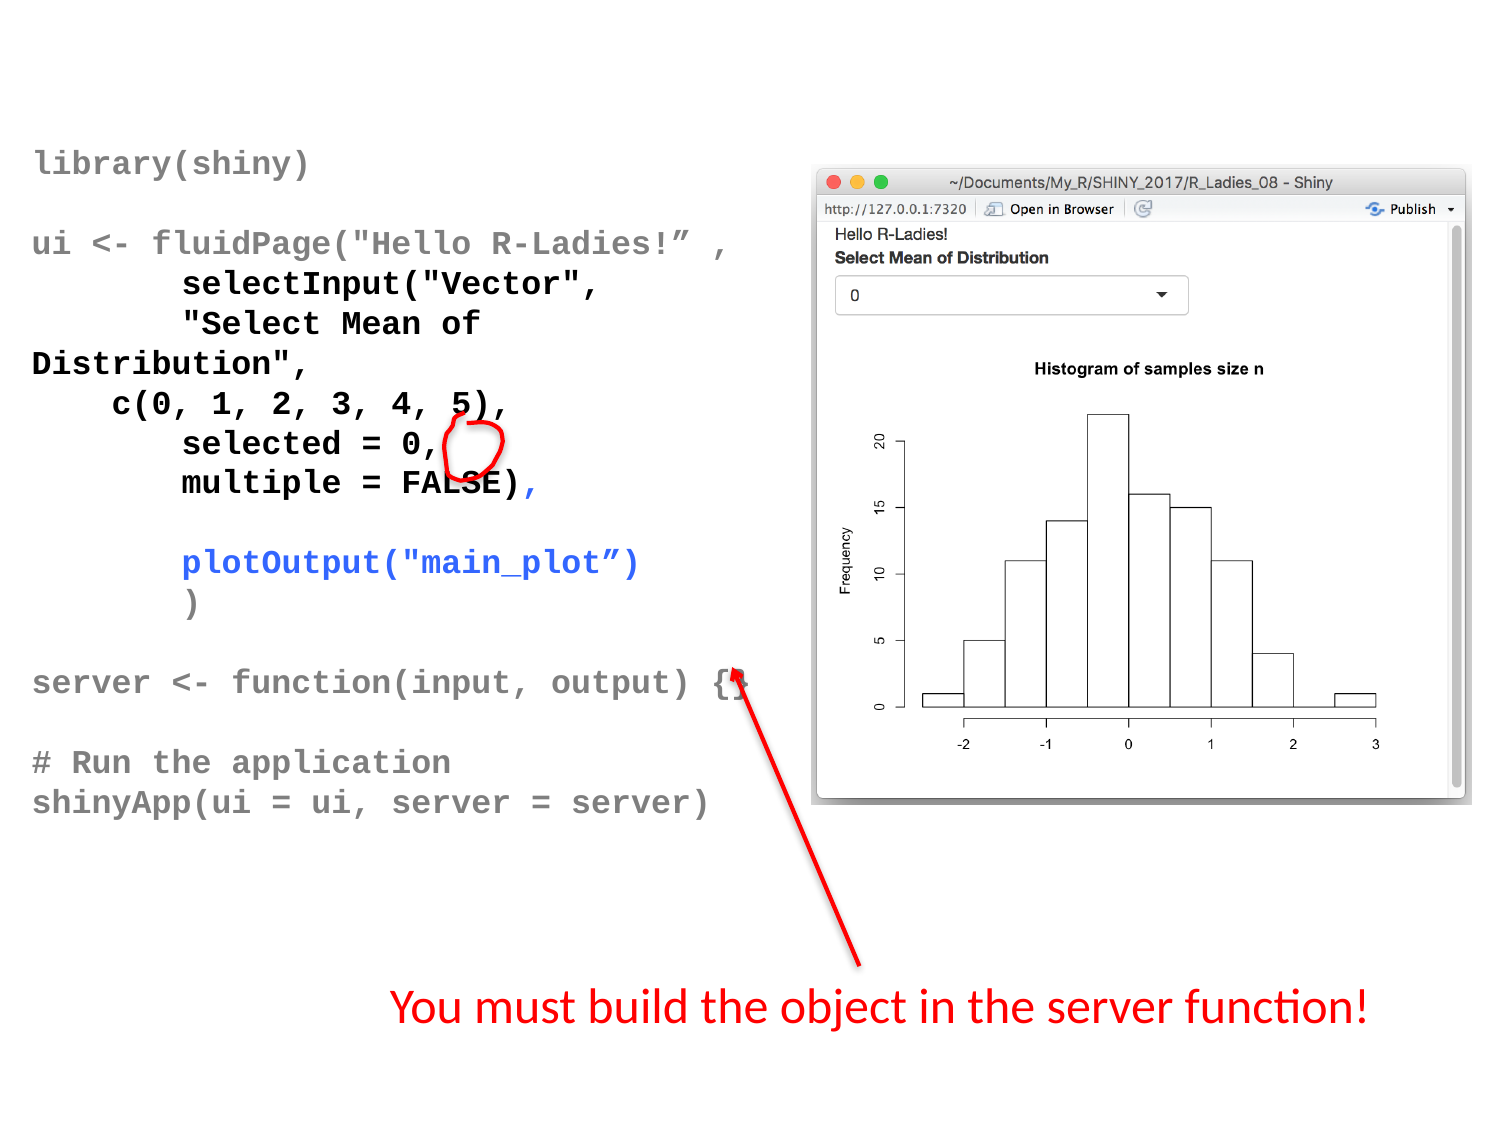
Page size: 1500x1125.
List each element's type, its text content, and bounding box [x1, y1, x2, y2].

text_box library(shiny) ui <- fluidPage("Hello R-Ladies!” , selectInput("Vector", "Select Mean of Distribution", c(0, 1, 2, 3, 4, 5), selected = 0, multiple = FALSE), plotOutput("main_plot”) ) server <- function(input, output) {} # Run the application shinyApp(ui = ui, server = server) [16, 133, 767, 828]
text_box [731, 666, 860, 967]
text_box You must build the object in the server function! [375, 966, 1435, 1041]
picture [811, 163, 1472, 805]
text_box [442, 410, 505, 483]
